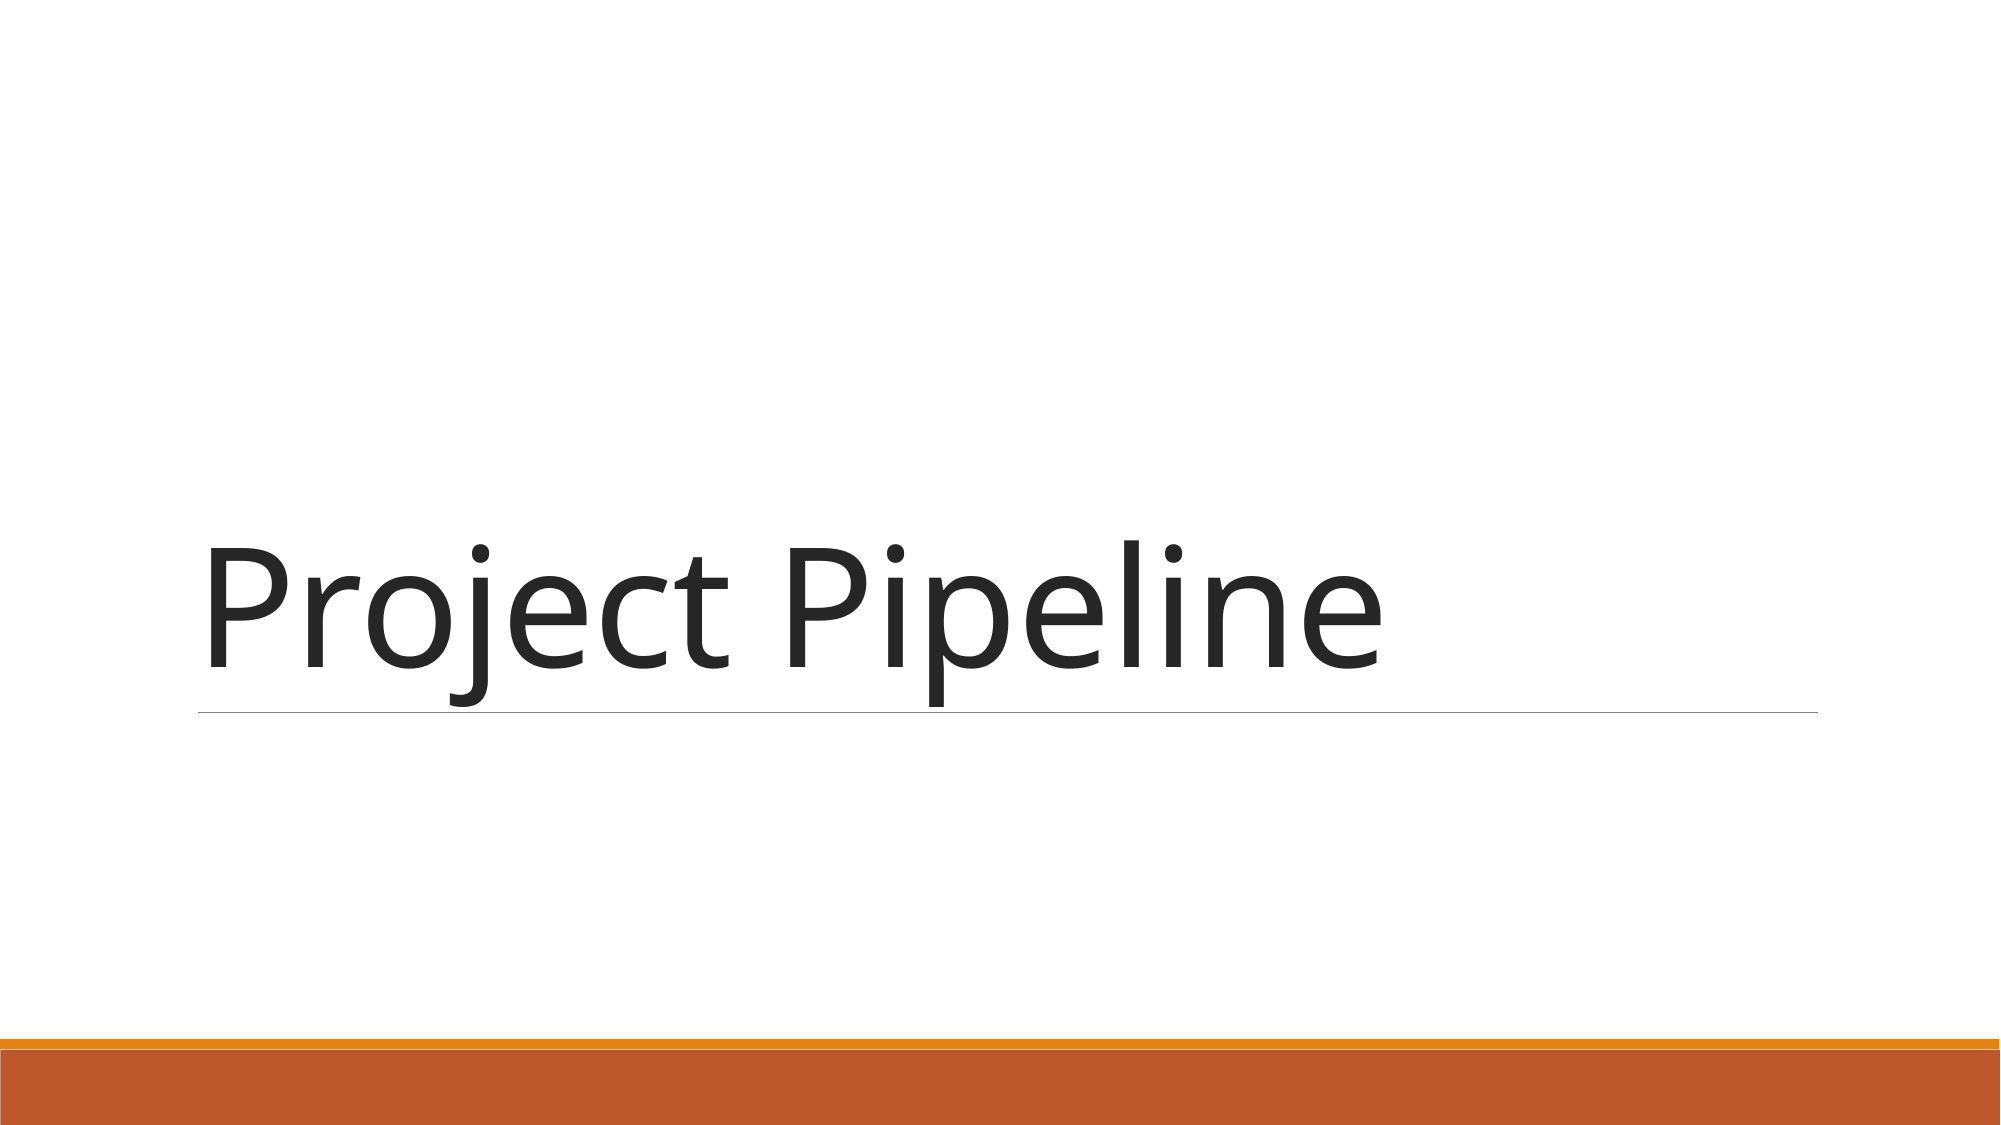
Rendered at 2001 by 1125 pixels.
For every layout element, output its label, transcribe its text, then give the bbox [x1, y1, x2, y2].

title Project Pipeline [180, 124, 1830, 710]
